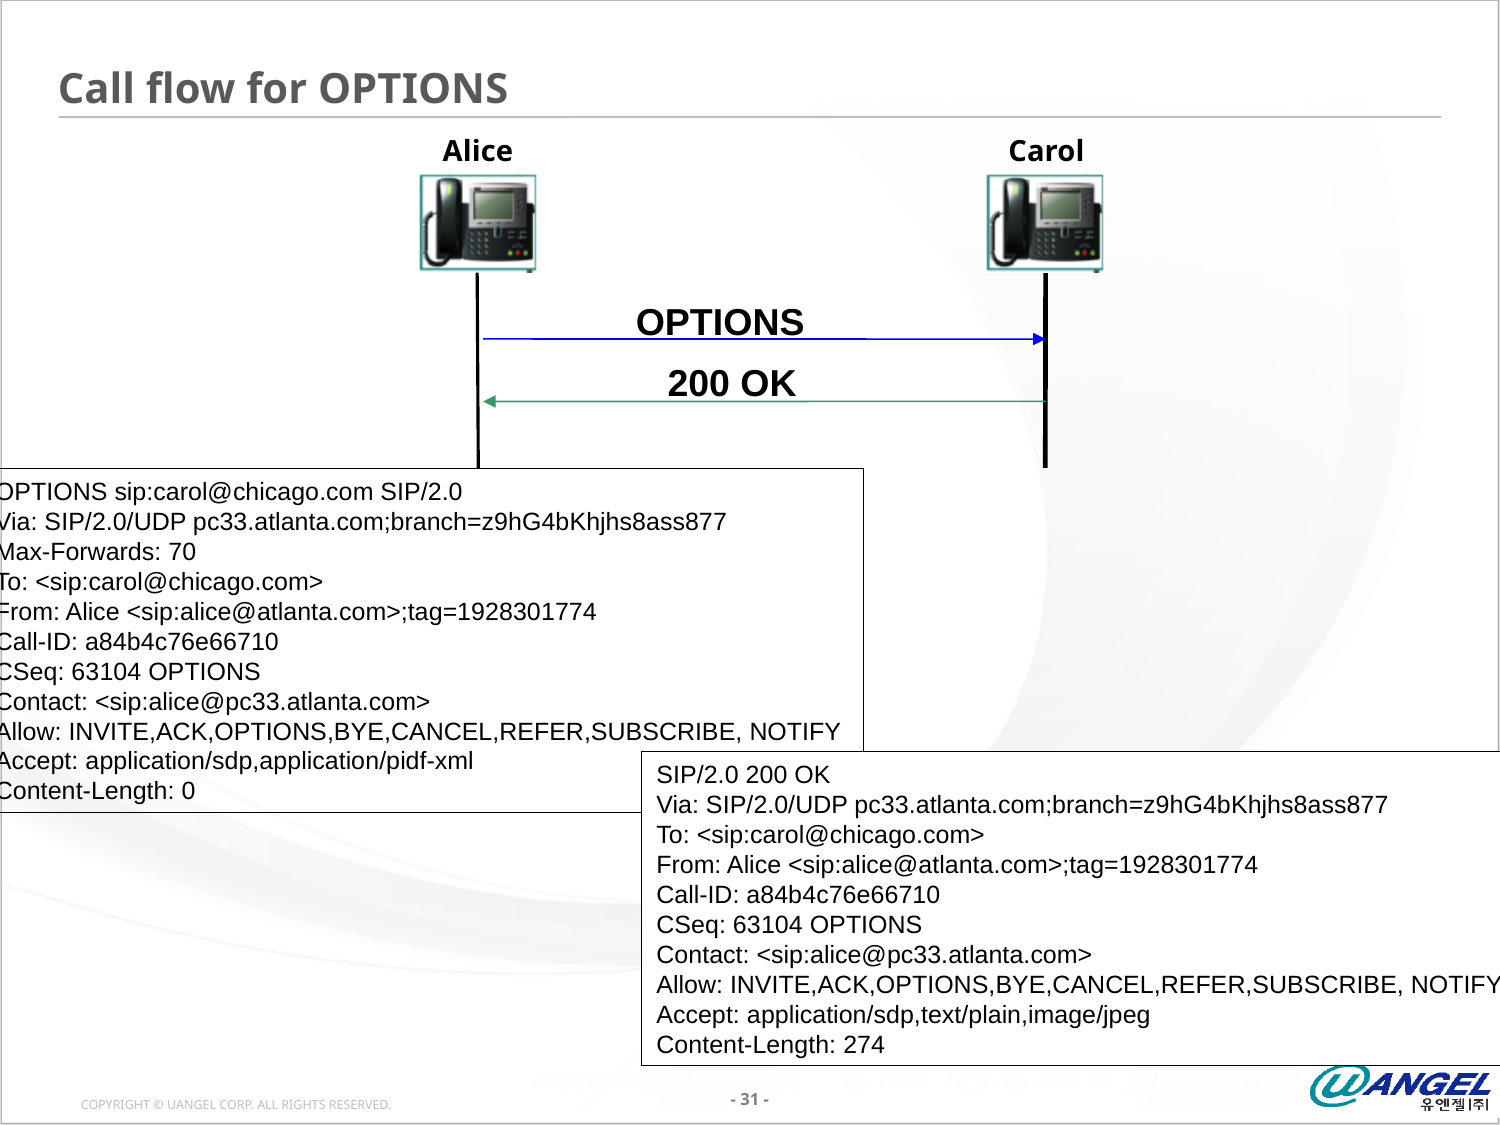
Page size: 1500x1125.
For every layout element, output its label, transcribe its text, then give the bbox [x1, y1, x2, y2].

text_box [820, 332, 1046, 346]
text_box Carol [993, 125, 1100, 171]
text_box SIP/2.0 200 OK Via: SIP/2.0/UDP pc33.atlanta.com;branch=z9hG4bKhjhs8ass877 To: <sip:carol@chicago.com> From: Alice <sip:alice@atlanta.com>;tag=1928301774 Call-ID: a84b4c76e66710 CSeq: 63104 OPTIONS Contact: <sip:alice@pc33.atlanta.com> Allow: INVITE,ACK,OPTIONS,BYE,CANCEL,REFER,SUBSCRIBE, NOTIFY Accept: application/sdp,text/plain,image/jpeg Content-Length: 274 [641, 751, 1500, 1066]
title Call flow for OPTIONS [42, 52, 1365, 123]
text_box OPTIONS [621, 290, 820, 351]
picture [0, 0, 1500, 751]
text_box [483, 395, 652, 408]
picture [0, 813, 1500, 1125]
text_box OPTIONS sip:carol@chicago.com SIP/2.0 Via: SIP/2.0/UDP pc33.atlanta.com;branch=z9hG4bKhjhs8ass877 Max-Forwards: 70 To: <sip:carol@chicago.com> From: Alice <sip:alice@atlanta.com>;tag=1928301774 Call-ID: a84b4c76e66710 CSeq: 63104 OPTIONS Contact: <sip:alice@pc33.atlanta.com> Allow: INVITE,ACK,OPTIONS,BYE,CANCEL,REFER,SUBSCRIBE, NOTIFY Accept: application/sdp,application/pidf-xml Content-Length: 0 [0, 468, 864, 813]
text_box 200 OK [652, 351, 812, 412]
text_box Alice [427, 125, 528, 171]
